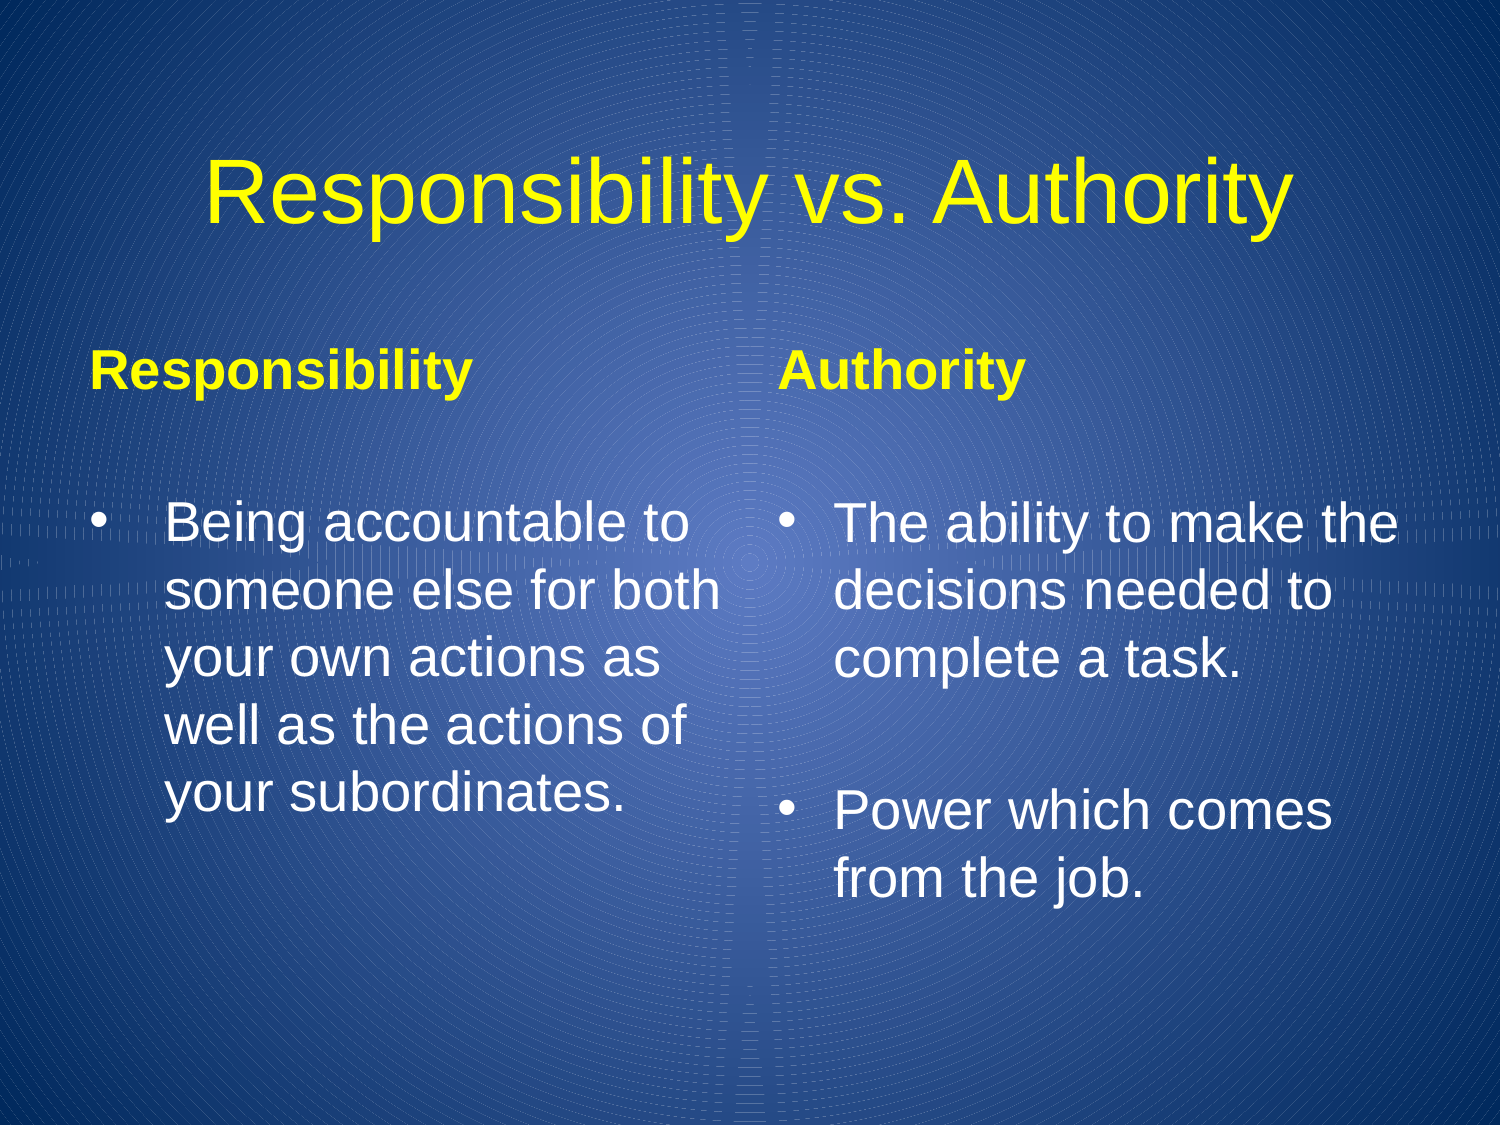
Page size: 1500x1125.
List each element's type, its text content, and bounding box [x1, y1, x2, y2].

list Authority The ability to make the decisions needed to complete a task. Power which comes from the job. [762, 324, 1450, 963]
text_box Responsibility Being accountable to someone else for both your own actions as well as the actions of your subordinates. [74, 324, 738, 1051]
title Responsibility vs. Authority [74, 74, 1425, 300]
